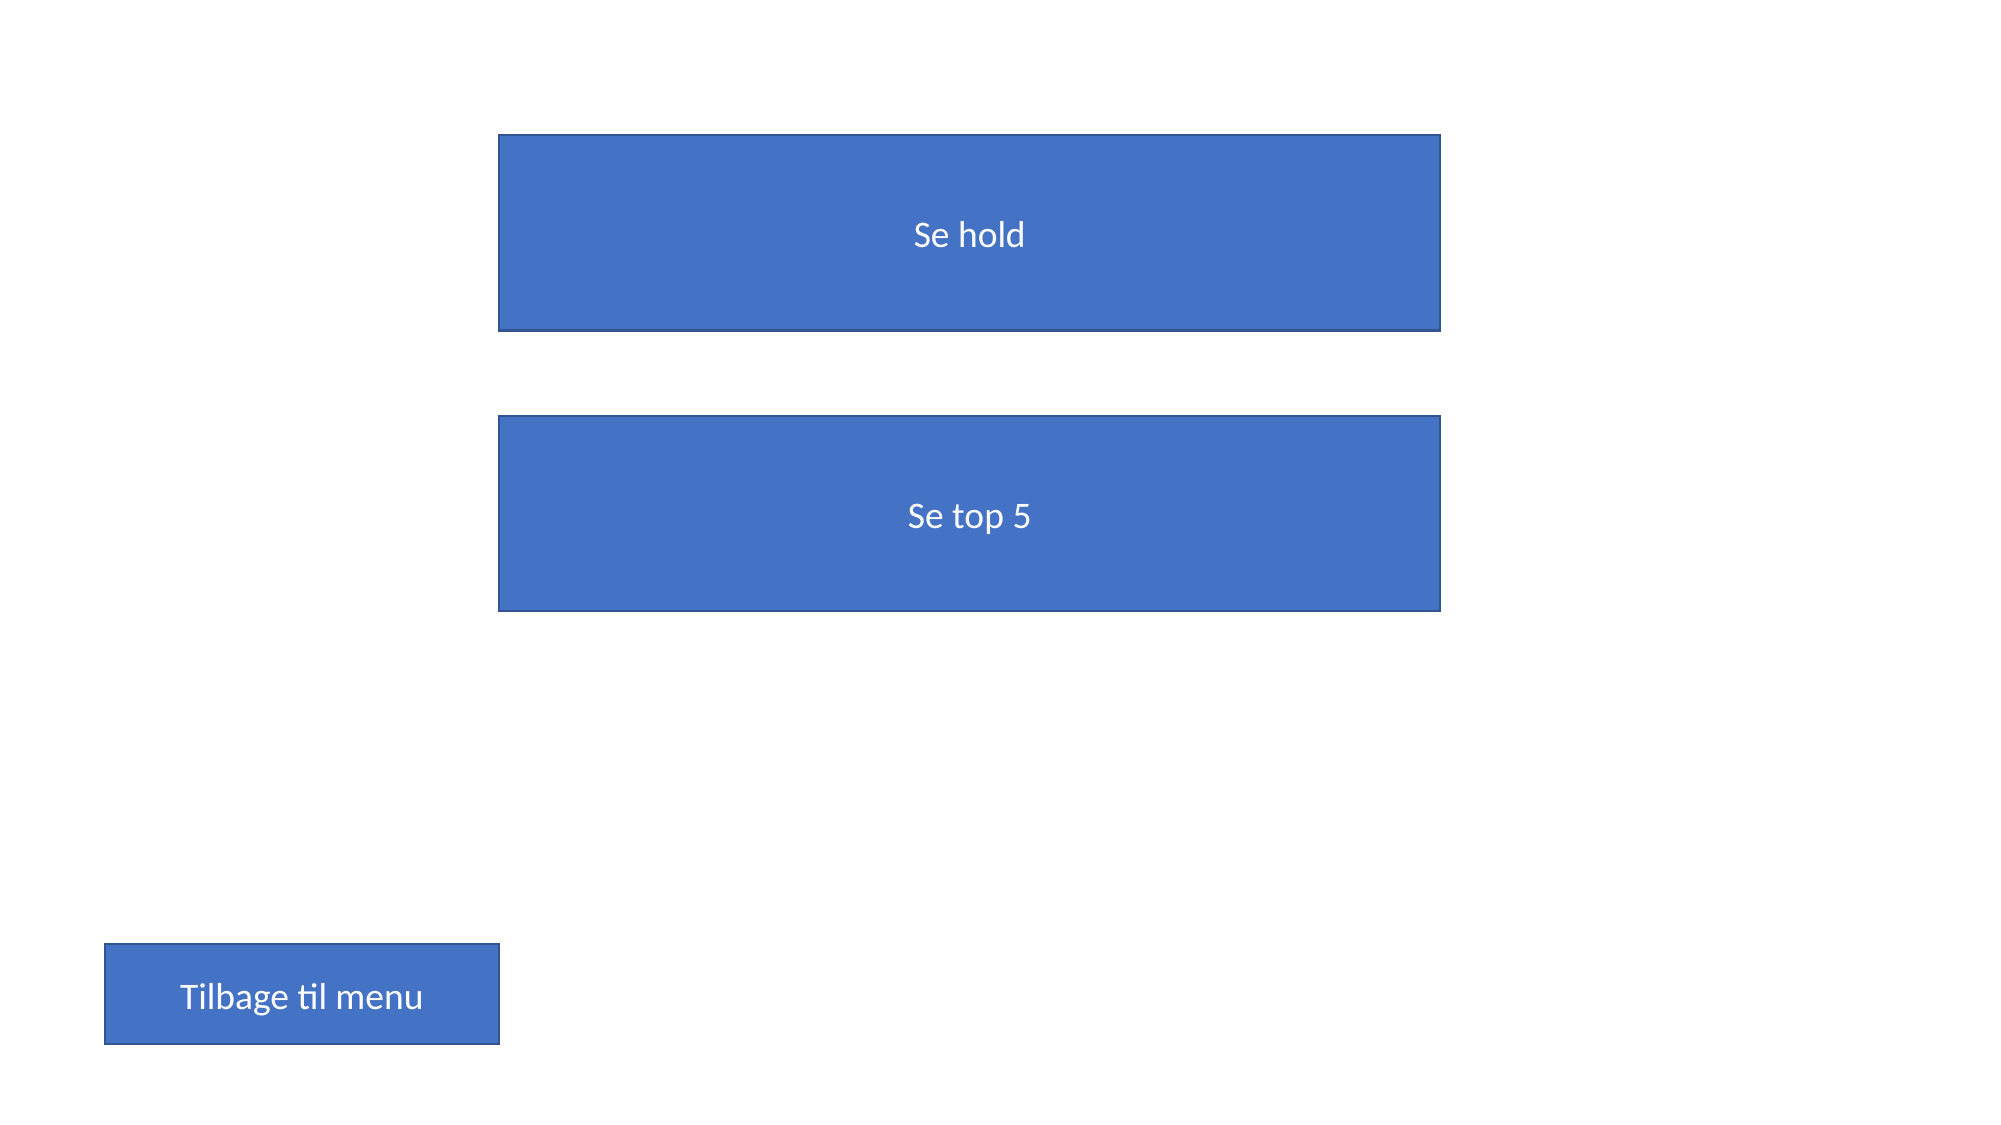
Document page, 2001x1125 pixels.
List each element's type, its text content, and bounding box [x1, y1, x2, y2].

text_box Se hold [498, 134, 1441, 332]
text_box Se top 5 [498, 415, 1441, 612]
text_box Tilbage til menu [104, 943, 500, 1045]
